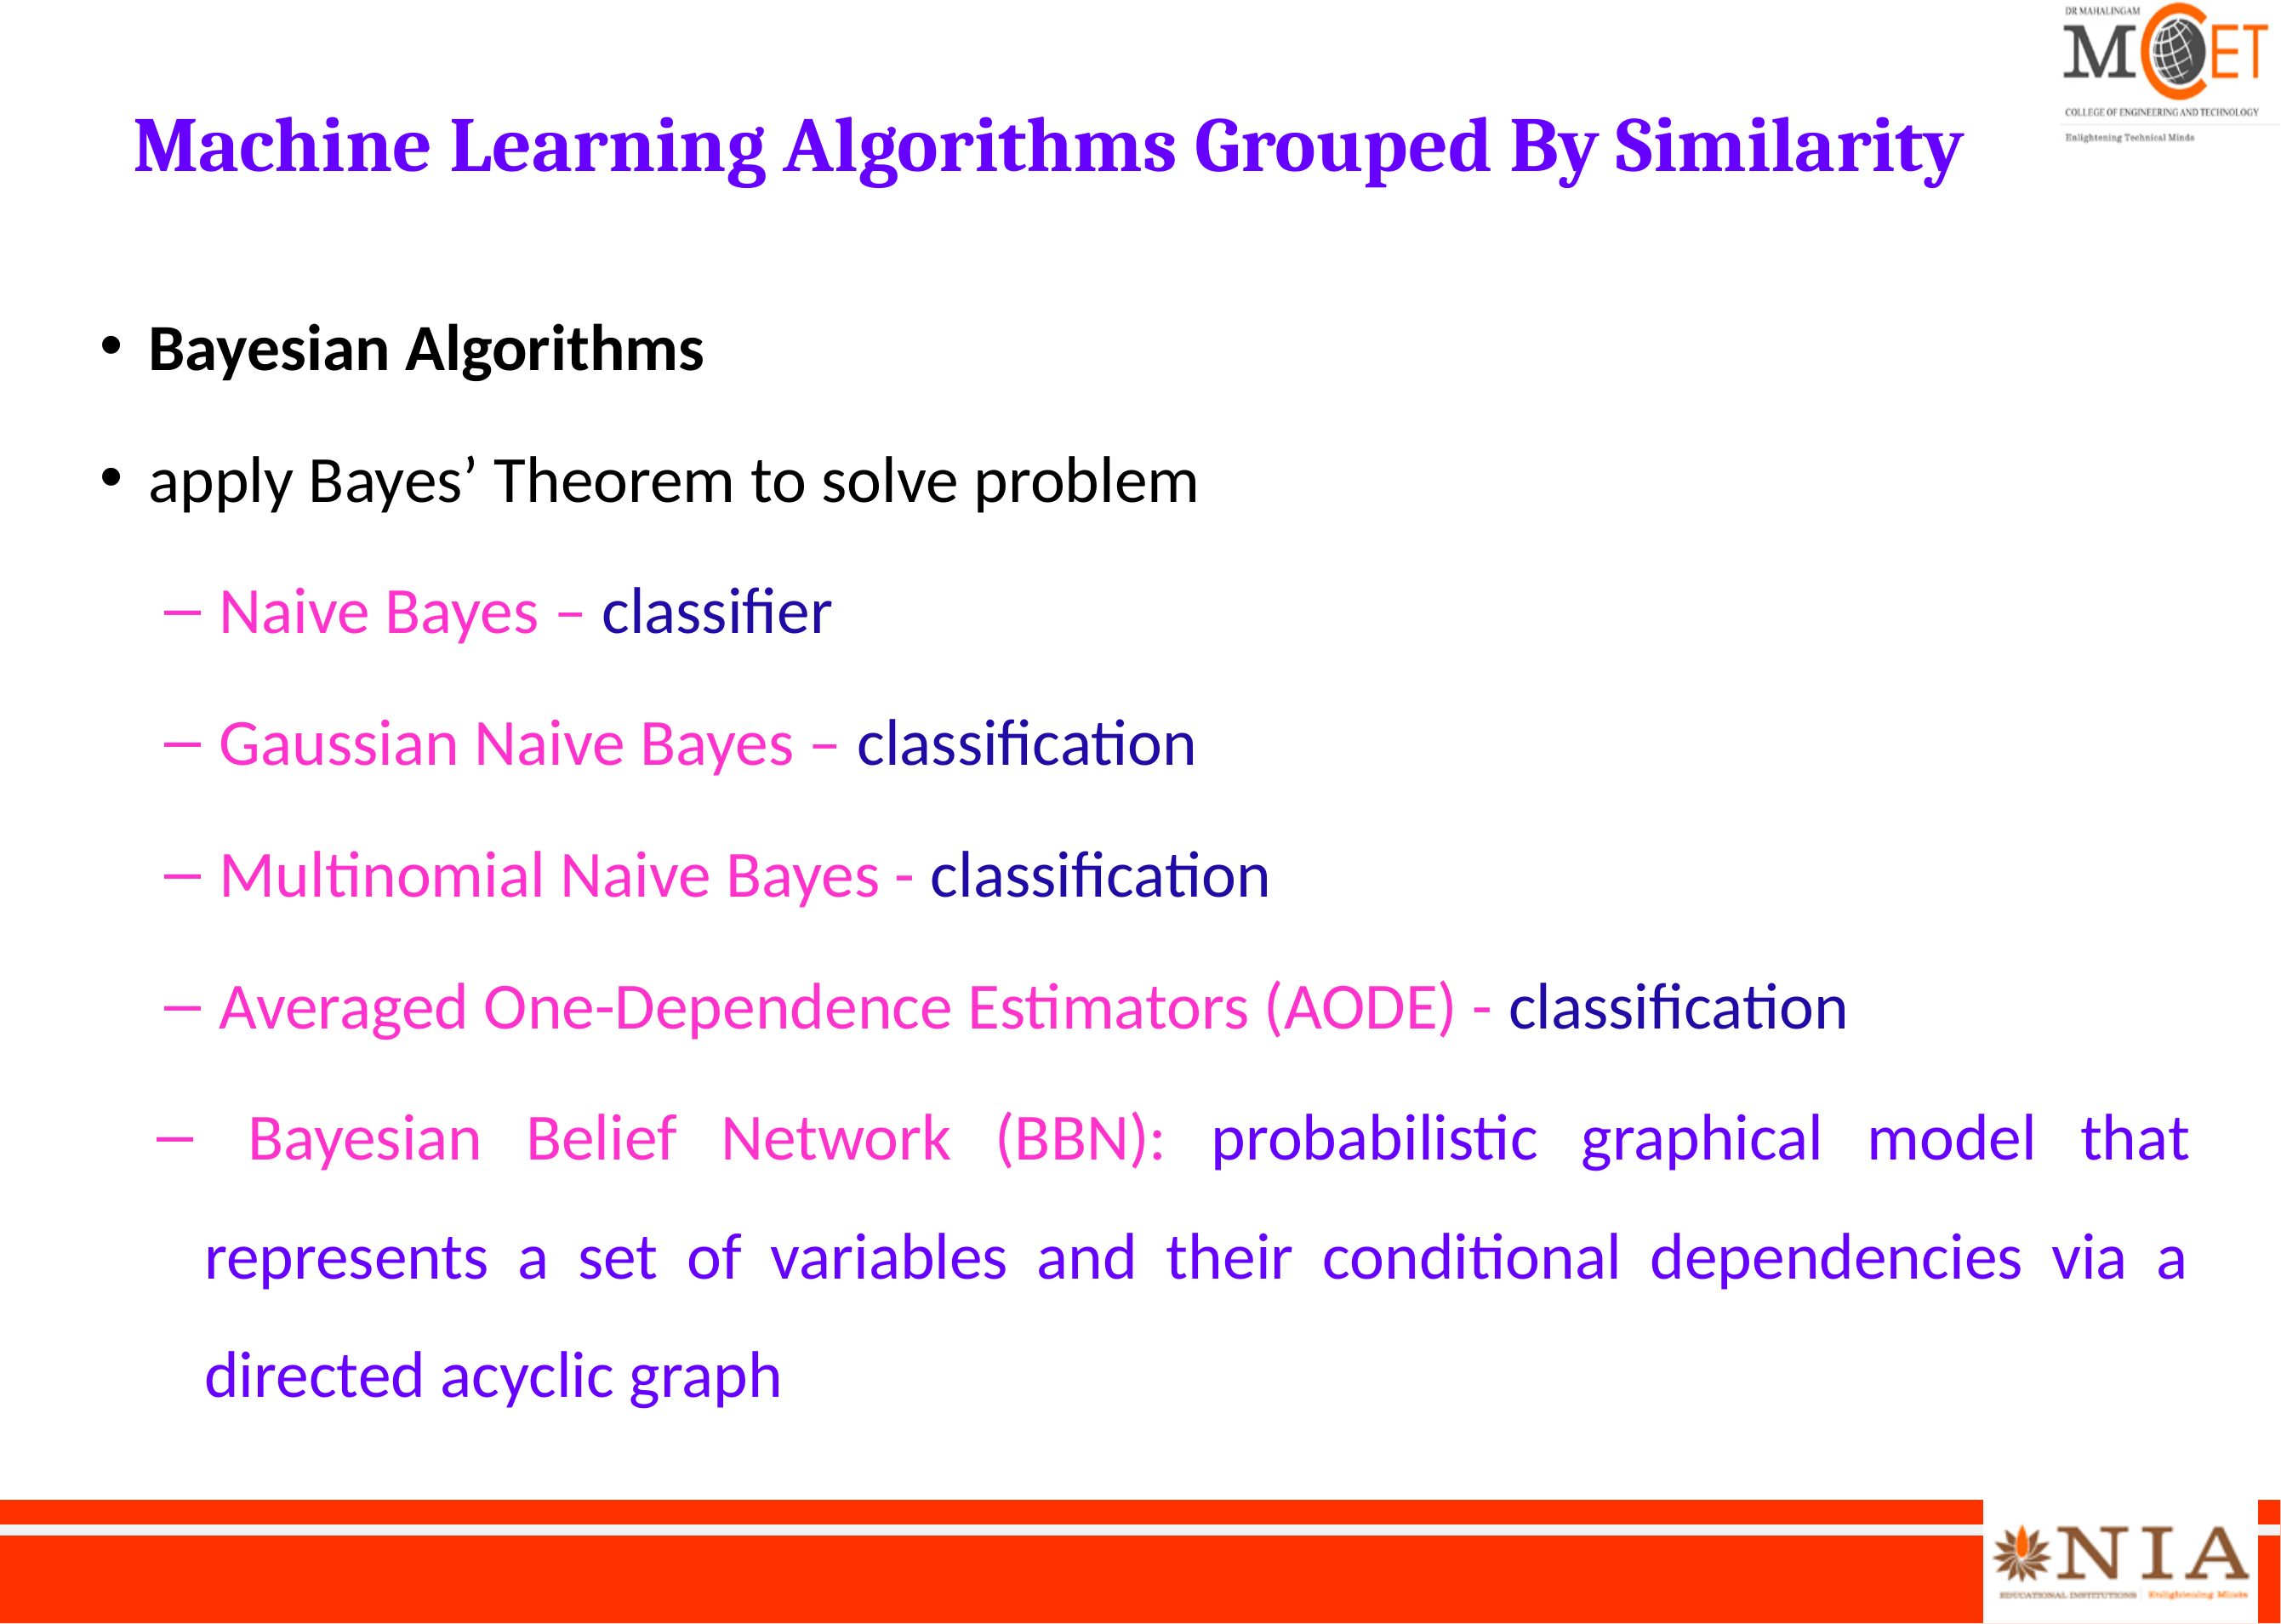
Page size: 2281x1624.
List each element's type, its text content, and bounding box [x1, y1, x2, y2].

picture [2060, 1, 2281, 145]
list Bayesian Algorithms apply Bayes’ Theorem to solve problem Naive Bayes – classifier Gaussian Naive Bayes – classification Multinomial Naive Bayes - classification Averaged One-Dependence Estimators (AODE) - classification Bayesian Belief Network (BBN): probabilistic graphical model that represents a set of variables and their conditional dependencies via a directed acyclic graph [87, 259, 2204, 1428]
picture [1983, 1499, 2258, 1623]
title Machine Learning Algorithms Grouped By Similarity [23, 31, 2077, 248]
